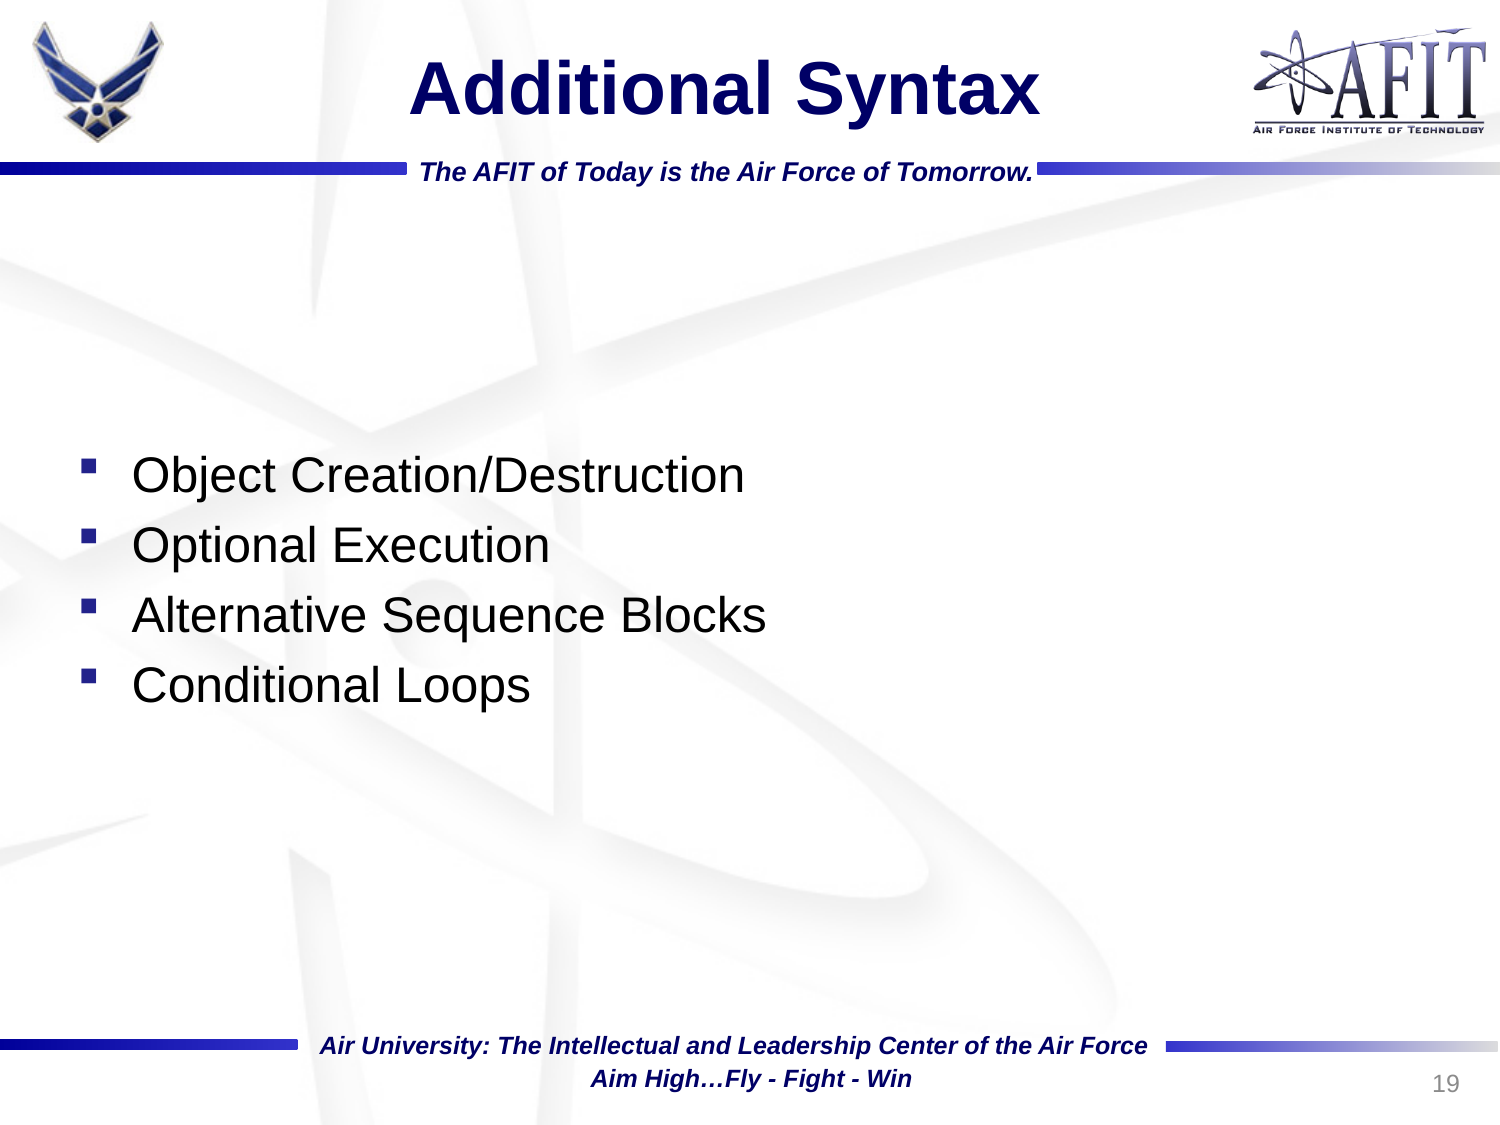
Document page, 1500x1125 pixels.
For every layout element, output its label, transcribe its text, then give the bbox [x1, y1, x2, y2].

title Additional Syntax [87, 0, 1363, 169]
slide_number 19 [1125, 1052, 1475, 1113]
list Object Creation/Destruction Optional Execution Alternative Sequence Blocks Conditional Loops [62, 212, 1412, 1013]
picture [32, 21, 87, 143]
